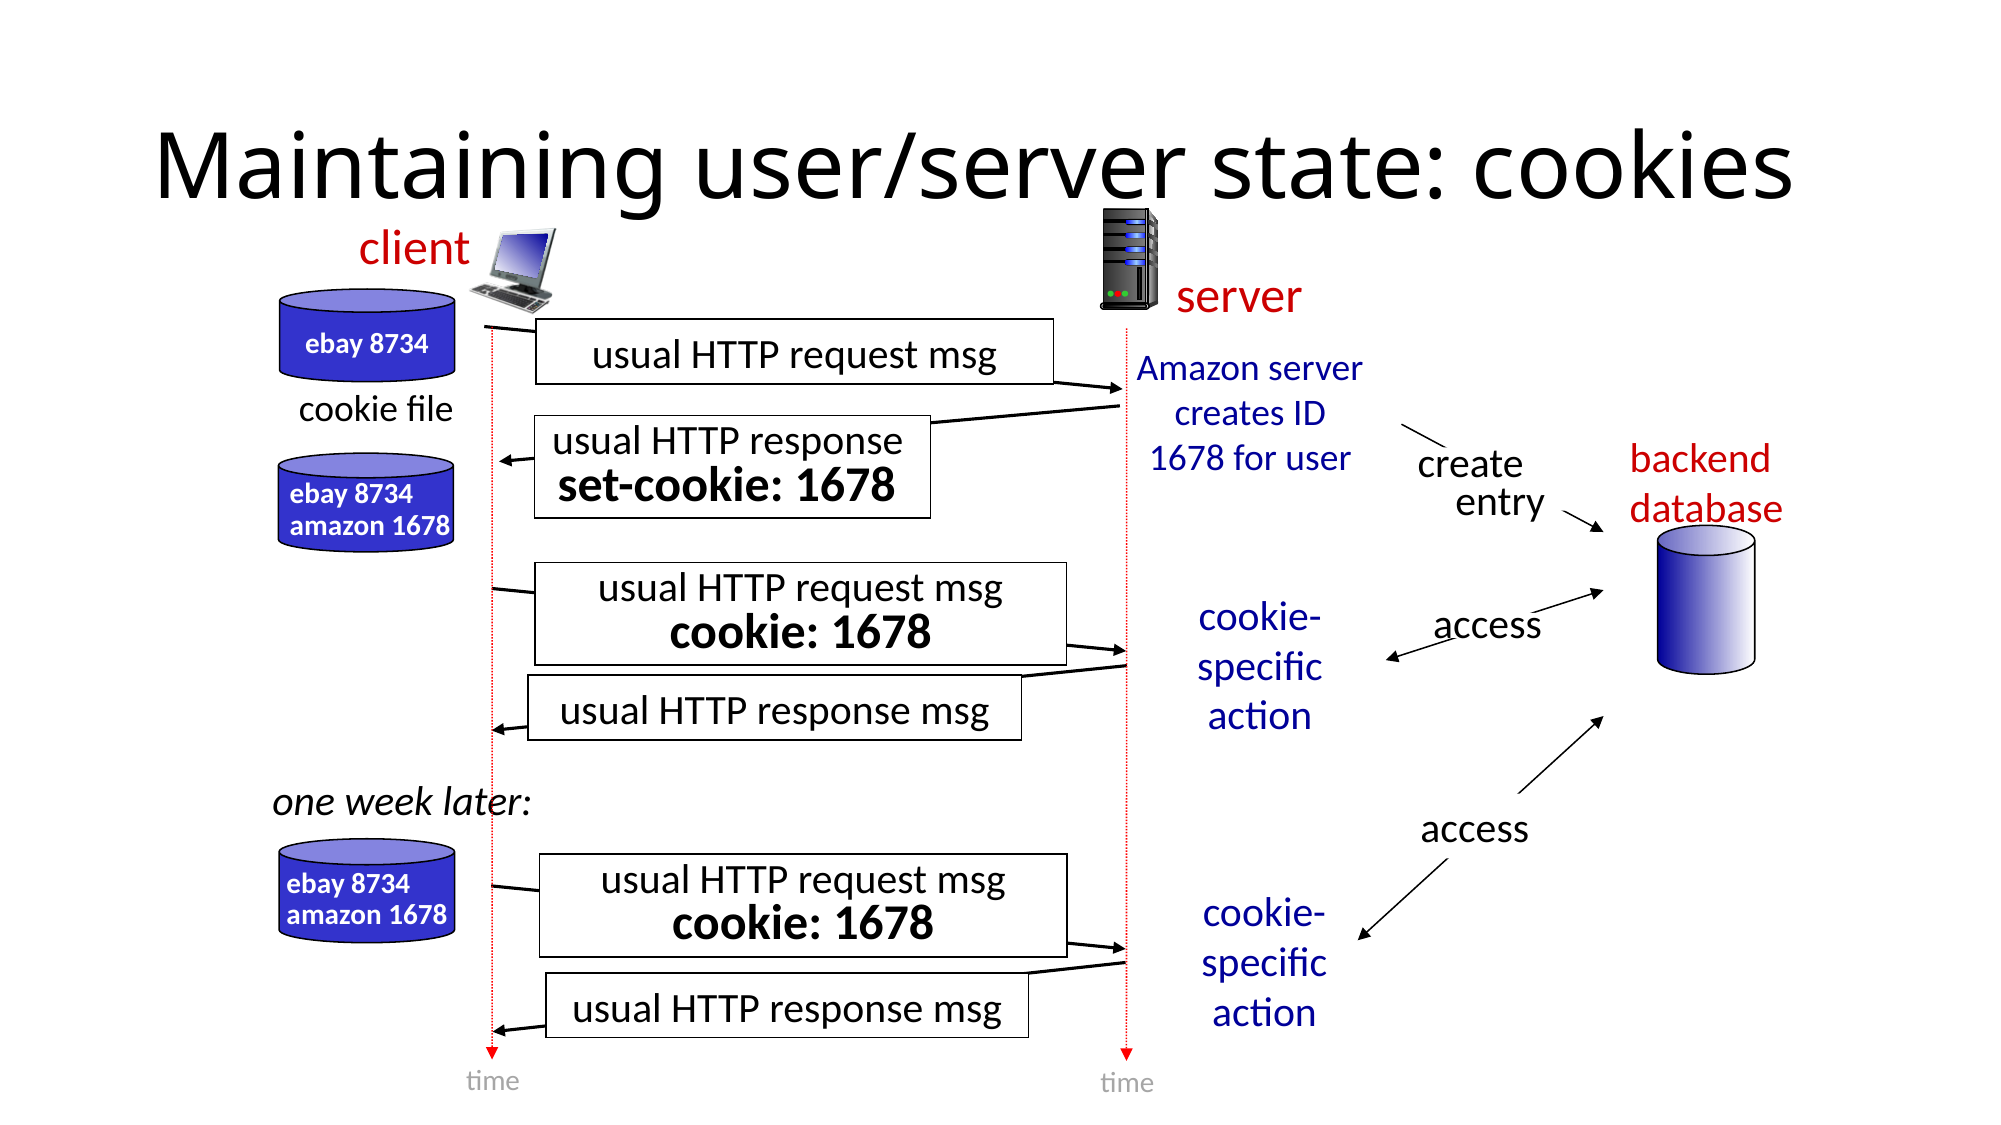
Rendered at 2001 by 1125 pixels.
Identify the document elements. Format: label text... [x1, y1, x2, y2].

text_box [271, 838, 500, 943]
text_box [484, 319, 1629, 533]
text_box cookie file [284, 376, 484, 405]
text_box [485, 1046, 499, 1059]
title Maintaining user/server state: cookies [137, 59, 1863, 278]
text_box time [1085, 1061, 1170, 1106]
text_box time [451, 1059, 535, 1105]
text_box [491, 716, 1604, 1045]
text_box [274, 405, 1120, 552]
text_box client [344, 207, 486, 283]
text_box backend database [1614, 423, 1799, 539]
text_box [1120, 1047, 1133, 1061]
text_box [1100, 208, 1159, 310]
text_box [448, 224, 559, 321]
text_box one week later: [257, 766, 491, 832]
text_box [279, 288, 455, 382]
text_box server [1161, 255, 1318, 319]
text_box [491, 562, 1604, 716]
text_box [1657, 525, 1755, 675]
